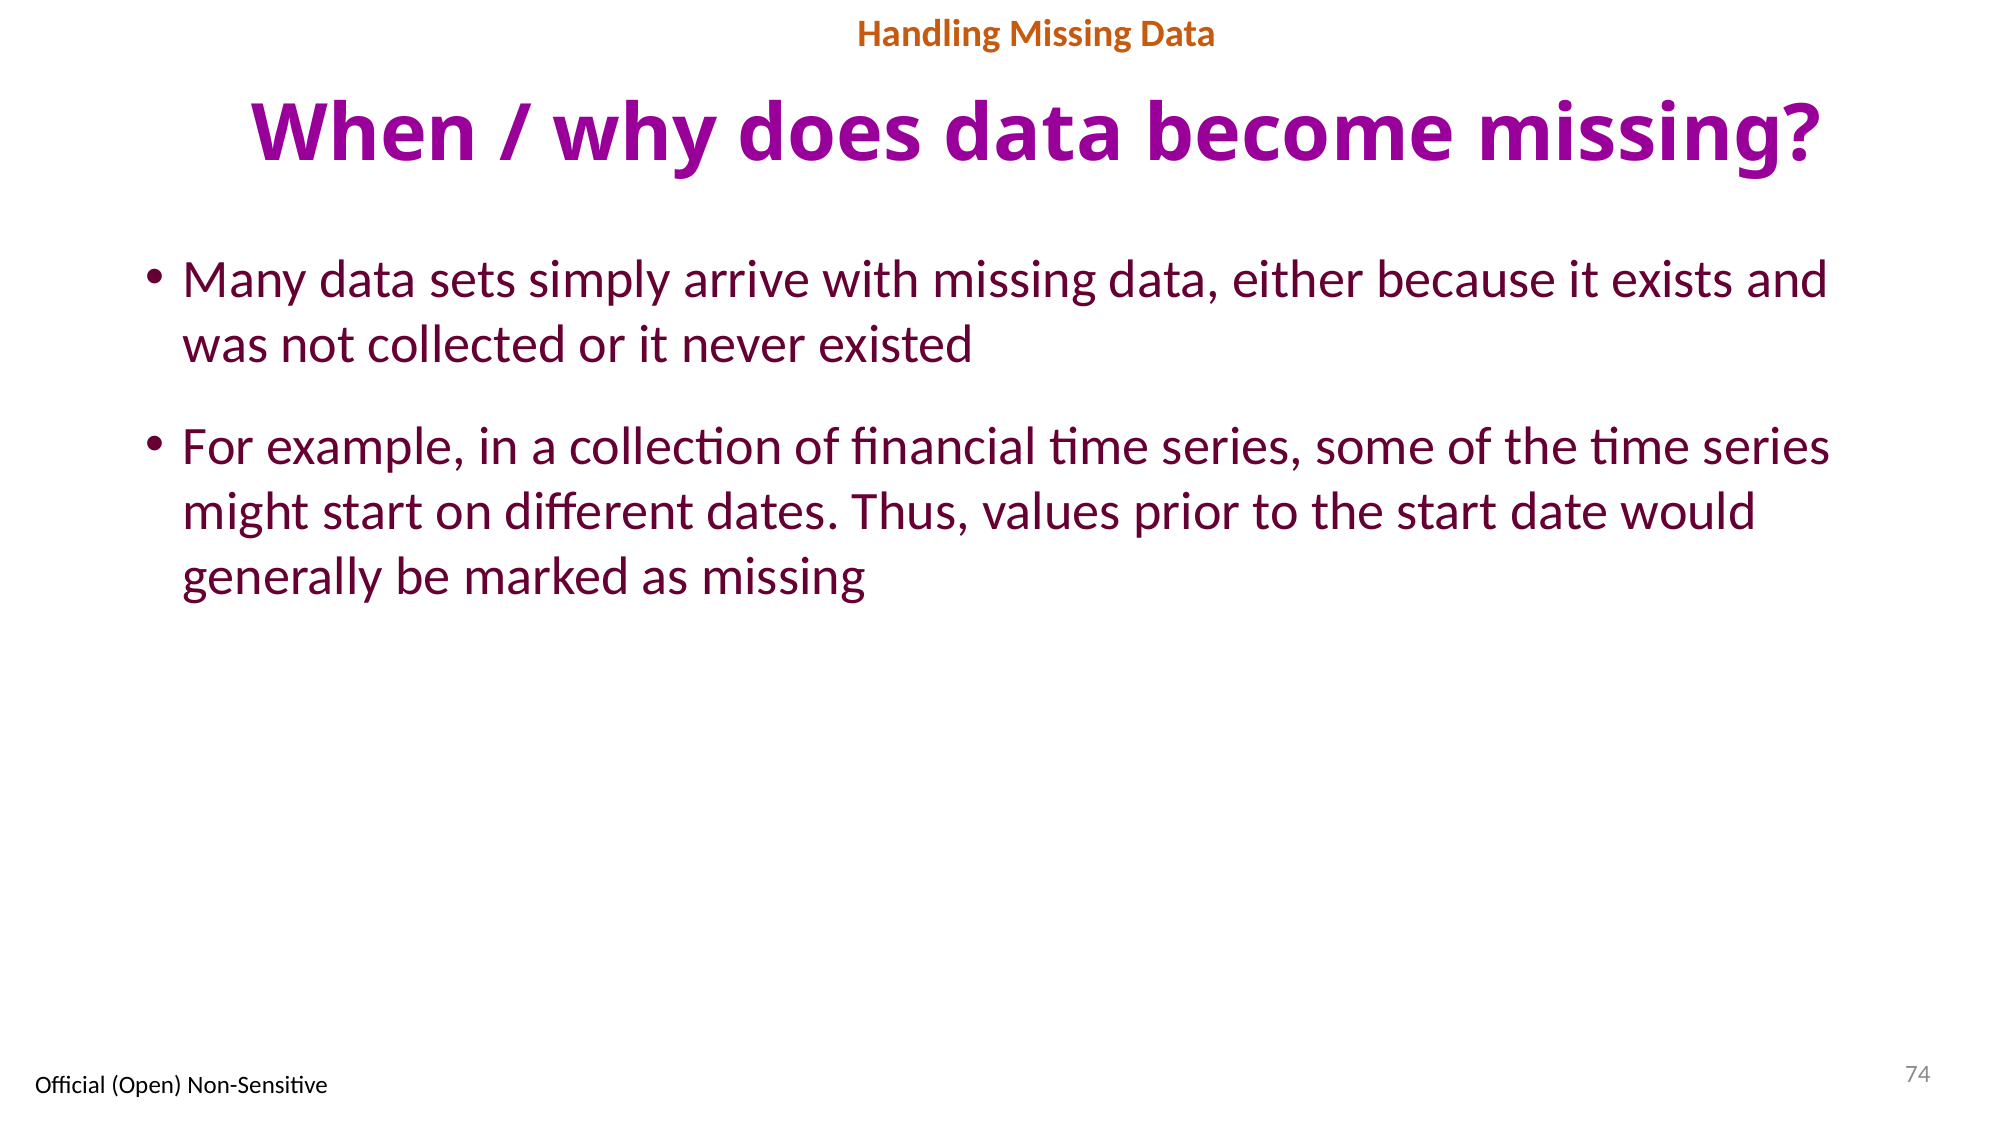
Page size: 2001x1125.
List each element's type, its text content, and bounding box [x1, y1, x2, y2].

slide_number 74 [1455, 1042, 1946, 1103]
text_box Official (Open) Non-Sensitive [19, 1063, 356, 1103]
title When / why does data become missing? [130, 61, 1944, 208]
list Handling Missing Data [392, 0, 1681, 62]
list Many data sets simply arrive with missing data, either because it exists and was not collected or it never existed For example, in a collection of financial time series, some of the time series might start on different dates. Thus, values prior to the start date would generally be marked as missing [130, 235, 1944, 1014]
